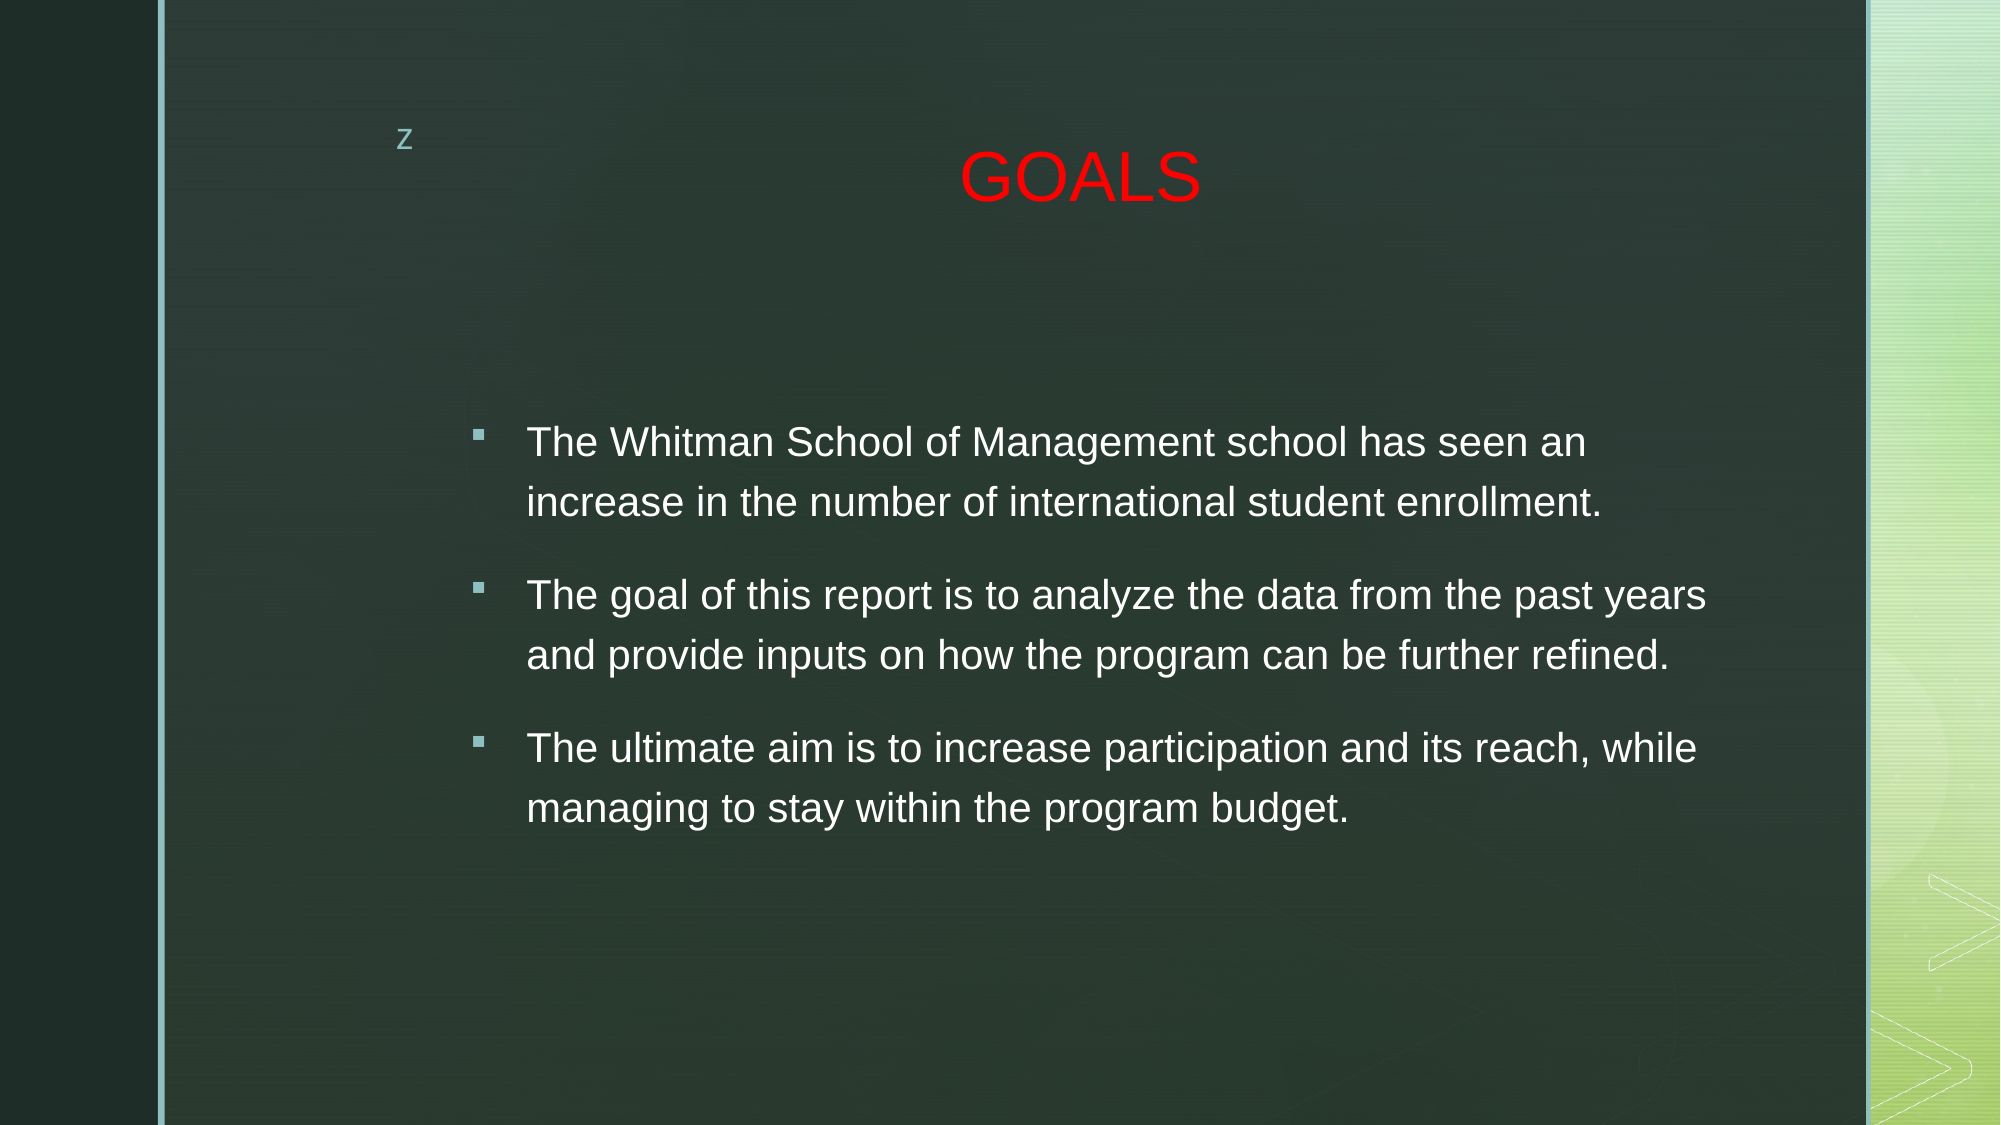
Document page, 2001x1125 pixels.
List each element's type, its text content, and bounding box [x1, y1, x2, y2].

picture [1871, 0, 2001, 1125]
list The Whitman School of Management school has seen an increase in the number of international student enrollment. The goal of this report is to analyze the data from the past years and provide inputs on how the program can be further refined. The ultimate aim is to increase participation and its reach, while managing to stay within the program budget. [454, 336, 1734, 993]
title GOALS [428, 132, 1734, 310]
